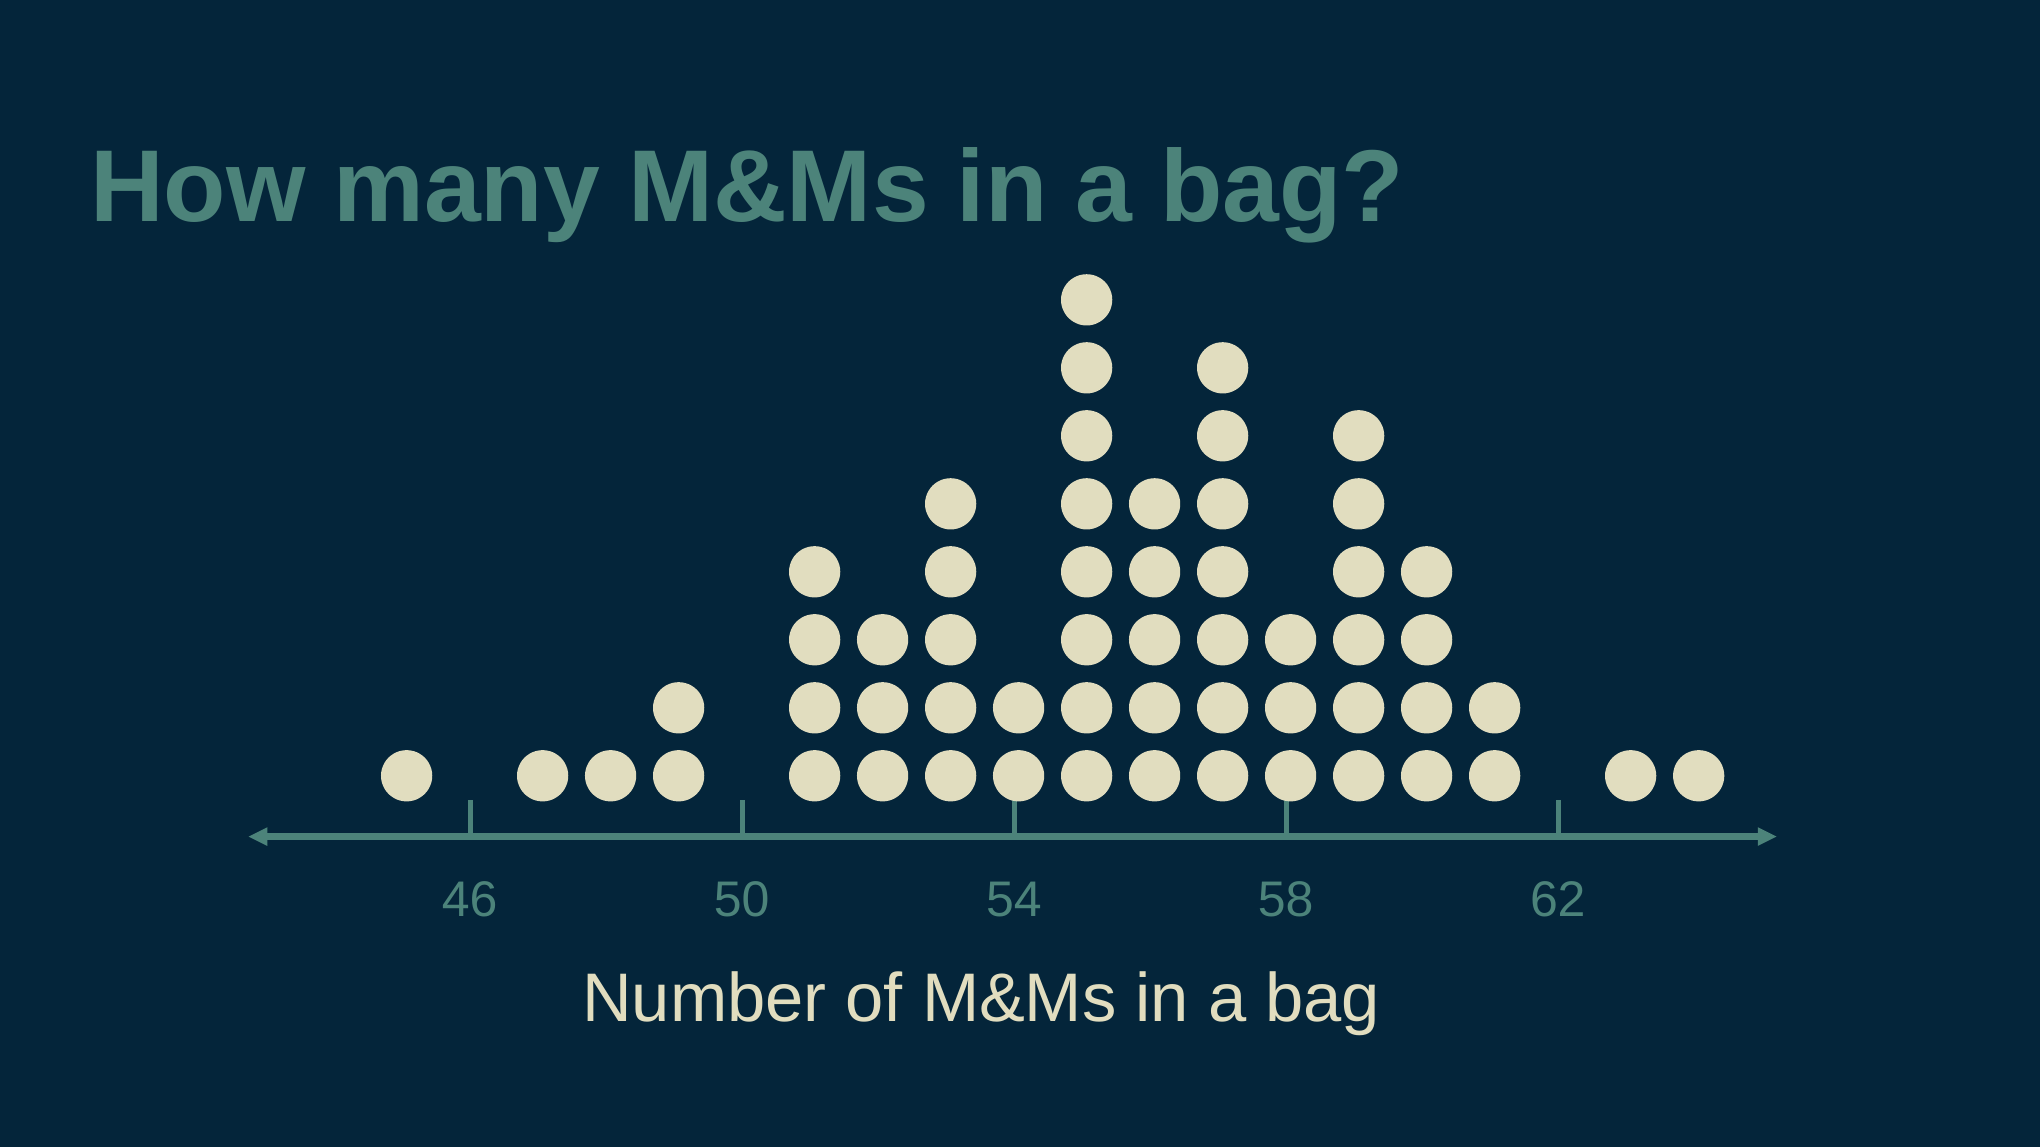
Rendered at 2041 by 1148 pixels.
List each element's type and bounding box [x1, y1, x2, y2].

text_box [1062, 751, 1111, 800]
text_box [248, 751, 1777, 837]
text_box [1062, 411, 1111, 460]
text_box [1130, 615, 1179, 664]
text_box [1674, 751, 1723, 800]
text_box [1334, 547, 1383, 596]
text_box [1334, 411, 1383, 460]
text_box [1402, 683, 1451, 732]
text_box [1198, 615, 1247, 664]
text_box [586, 751, 635, 800]
text_box [790, 615, 839, 664]
text_box [1062, 343, 1111, 392]
text_box [858, 615, 907, 664]
text_box [1062, 615, 1111, 664]
text_box [654, 683, 703, 732]
text_box [1062, 547, 1111, 596]
text_box [926, 751, 975, 800]
text_box [1402, 547, 1451, 596]
text_box [1130, 547, 1179, 596]
text_box [1470, 751, 1519, 800]
text_box [1198, 343, 1247, 392]
text_box [1402, 615, 1451, 664]
text_box [926, 479, 975, 528]
text_box [1062, 683, 1111, 732]
text_box [1266, 615, 1315, 664]
text_box [994, 683, 1043, 732]
text_box [1334, 615, 1383, 664]
text_box [1198, 411, 1247, 460]
text_box [518, 751, 567, 800]
text_box [858, 751, 907, 800]
text_box [790, 547, 839, 596]
text_box [1334, 683, 1383, 732]
text_box [1266, 683, 1315, 732]
text_box [1062, 479, 1111, 528]
text_box [1198, 751, 1247, 800]
text_box [654, 751, 703, 800]
text_box [1494, 845, 1621, 972]
text_box [382, 751, 431, 800]
text_box [790, 751, 839, 800]
text_box [1470, 683, 1519, 732]
title [69, 99, 1971, 227]
text_box [926, 547, 975, 596]
text_box [1130, 683, 1179, 732]
text_box [926, 615, 975, 664]
text_box [1402, 751, 1451, 800]
text_box [1334, 751, 1383, 800]
text_box [1062, 275, 1111, 324]
text_box [1198, 547, 1247, 596]
text_box [1334, 479, 1383, 528]
text_box [406, 845, 1468, 1059]
text_box [926, 683, 975, 732]
text_box [1198, 683, 1247, 732]
text_box [1130, 751, 1179, 800]
text_box [1198, 479, 1247, 528]
text_box [1130, 479, 1179, 528]
text_box [1606, 751, 1655, 800]
text_box [790, 683, 839, 732]
text_box [858, 683, 907, 732]
